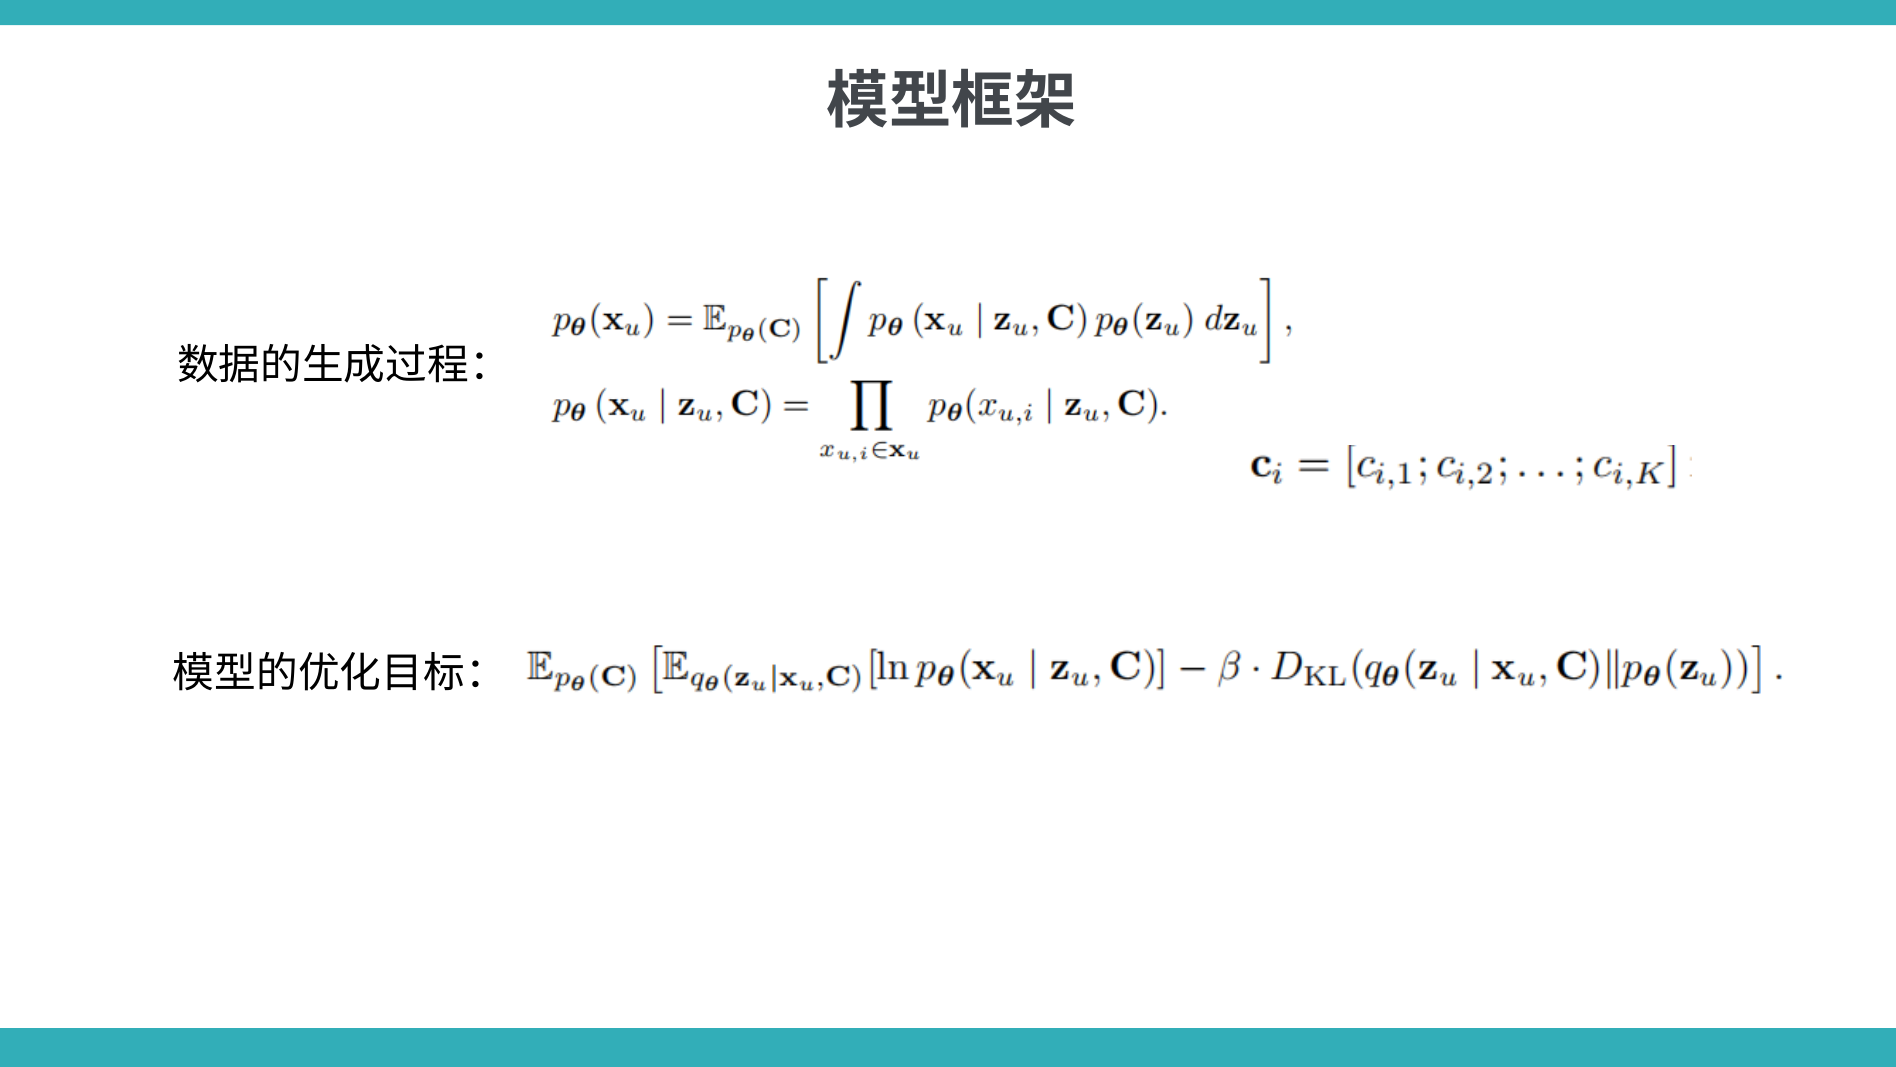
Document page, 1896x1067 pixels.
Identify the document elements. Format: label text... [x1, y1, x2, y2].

text_box [0, 1028, 1896, 1067]
text_box 模型的优化目标： [172, 637, 500, 696]
picture [505, 612, 1797, 722]
text_box 模型框架 [509, 47, 1395, 135]
picture [539, 274, 1692, 499]
text_box [0, 0, 1896, 26]
text_box 数据的生成过程： [177, 329, 510, 388]
